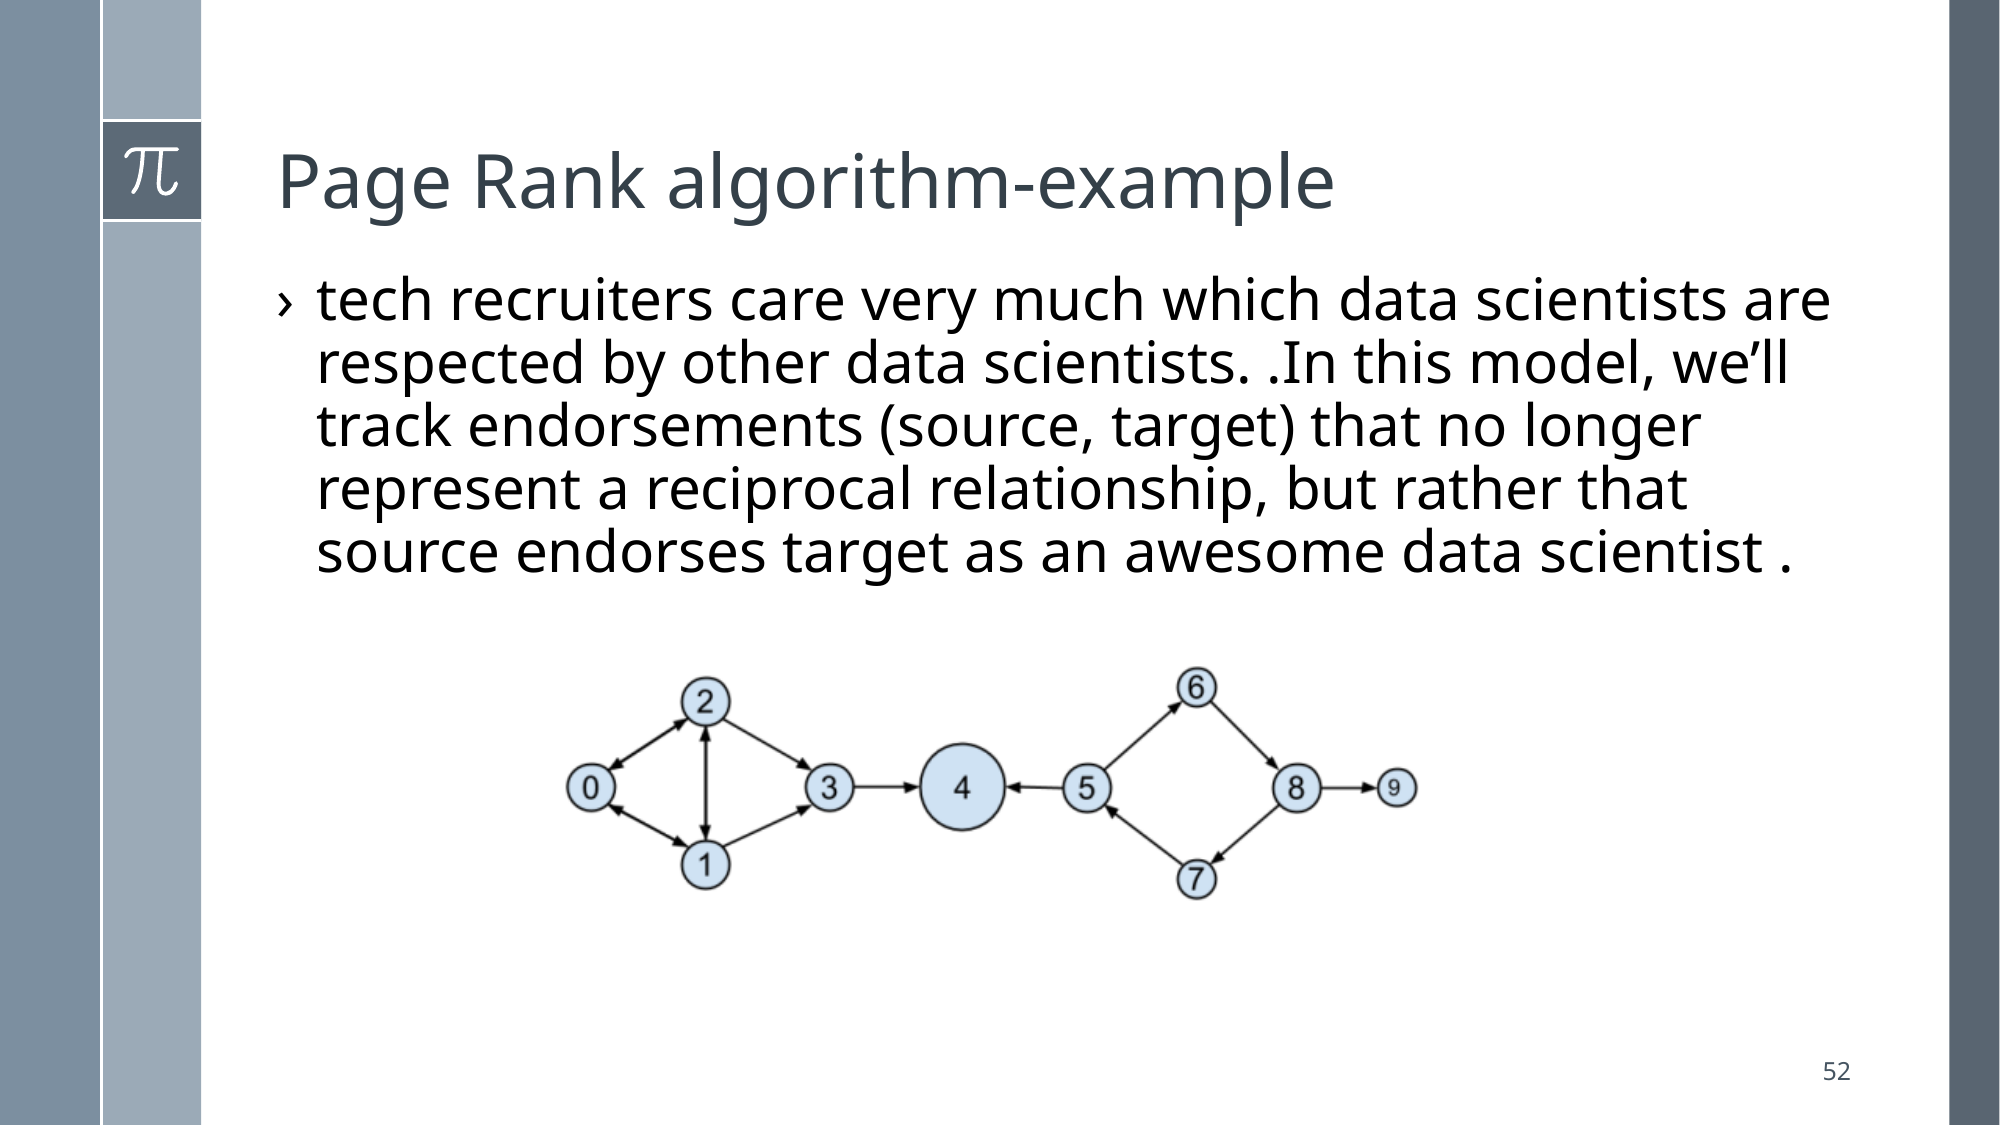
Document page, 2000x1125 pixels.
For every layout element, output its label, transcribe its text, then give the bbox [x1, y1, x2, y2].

picture [515, 662, 1484, 913]
list tech recruiters care very much which data scientists are respected by other data scientists. .In this model, we’ll track endorsements (source, target) that no longer represent a reciprocal relationship, but rather that source endorses target as an awesome data scientist . [261, 262, 1867, 1013]
slide_number 52 [1766, 1042, 1867, 1103]
title Page Rank algorithm-example [261, 29, 1867, 233]
